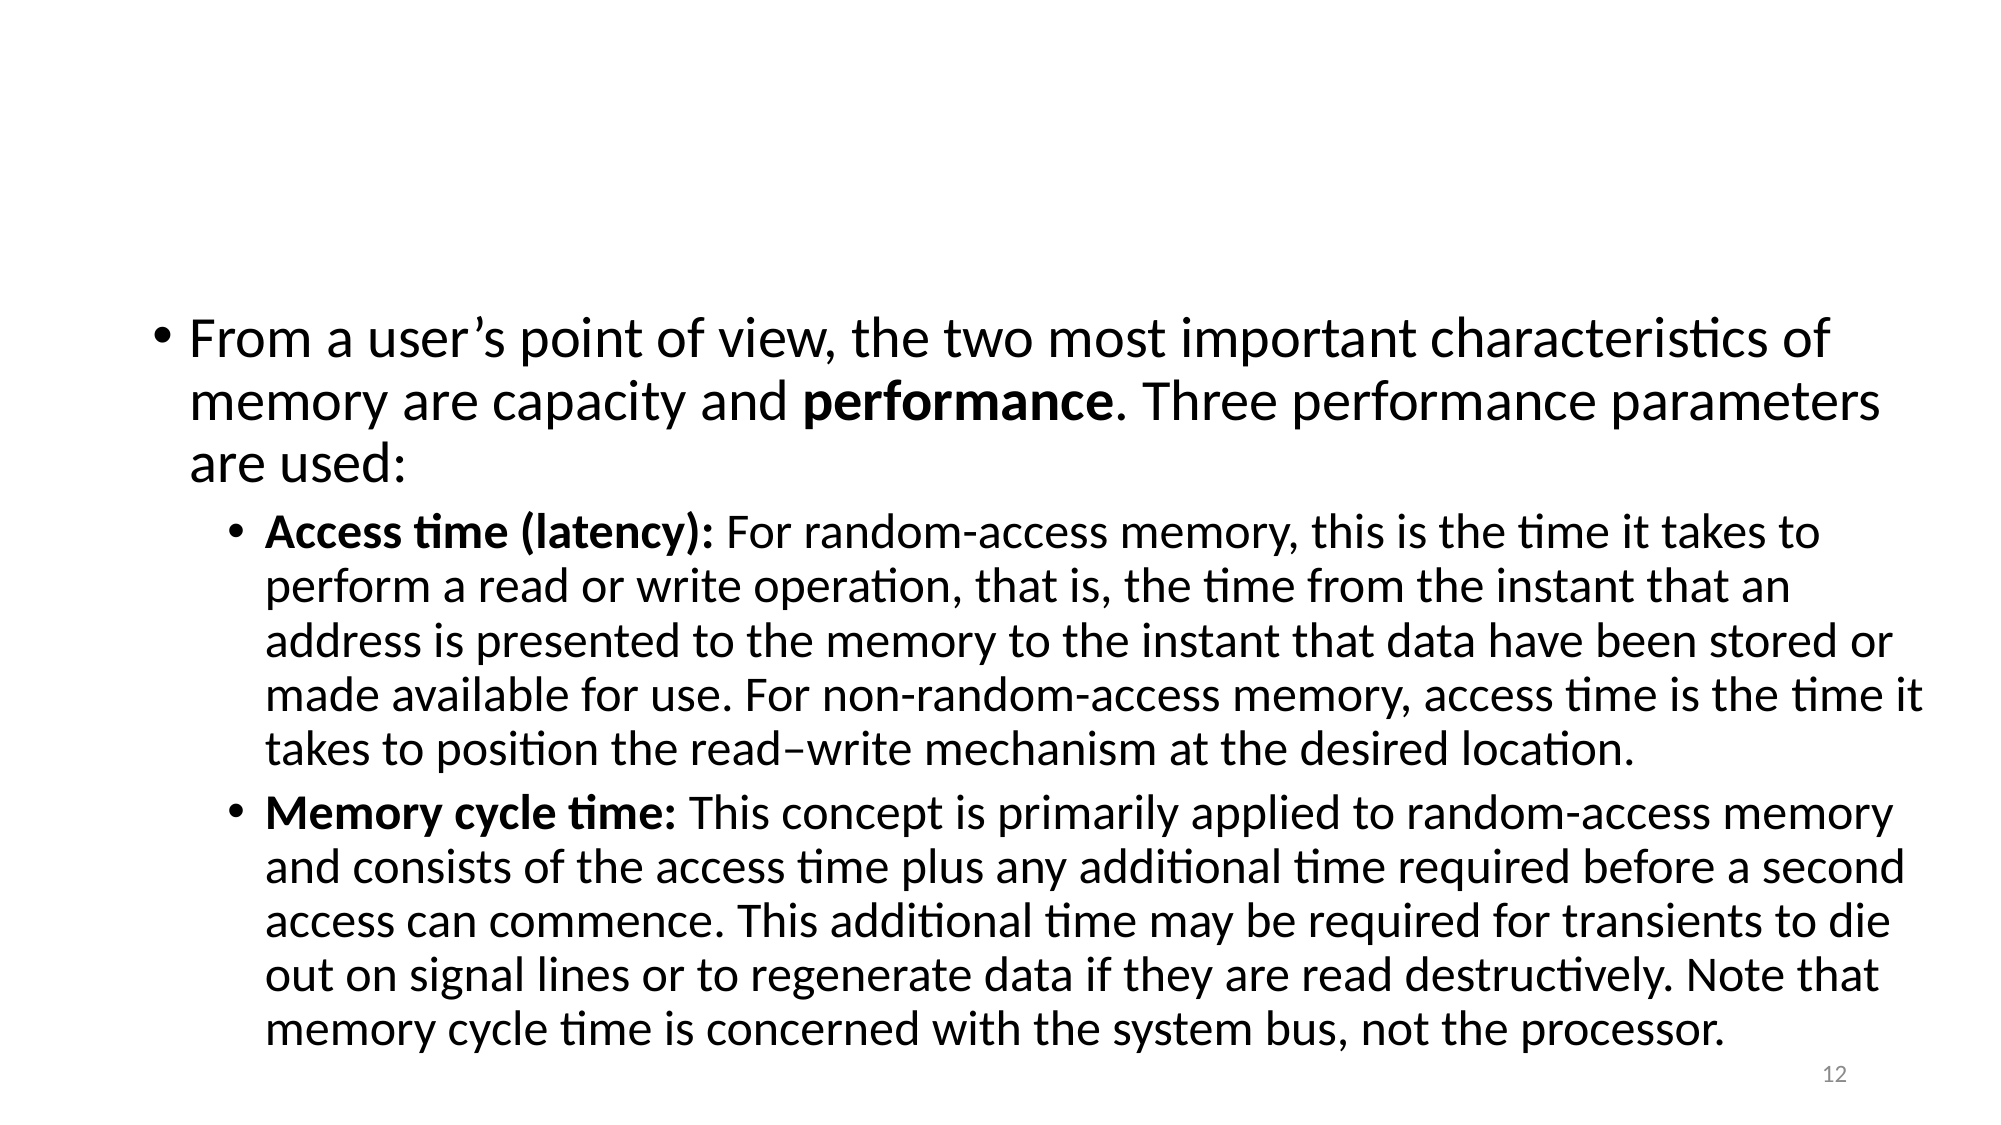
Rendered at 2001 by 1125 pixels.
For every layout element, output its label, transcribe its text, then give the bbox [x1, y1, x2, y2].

slide_number 12 [1412, 1042, 1863, 1103]
list From a user’s point of view, the two most important characteristics of memory are capacity and performance. Three performance parameters are used: Access time (latency): For random-access memory, this is the time it takes to perform a read or write operation, that is, the time from the instant that an address is presented to the memory to the instant that data have been stored or made available for use. For non-random-access memory, access time is the time it takes to position the read–write mechanism at the desired location. Memory cycle time: This concept is primarily applied to random-access memory and consists of the access time plus any additional time required before a second access can commence. This additional time may be required for transients to die out on signal lines or to regenerate data if they are read destructively. Note that memory cycle time is concerned with the system bus, not the processor. [137, 299, 1972, 1125]
